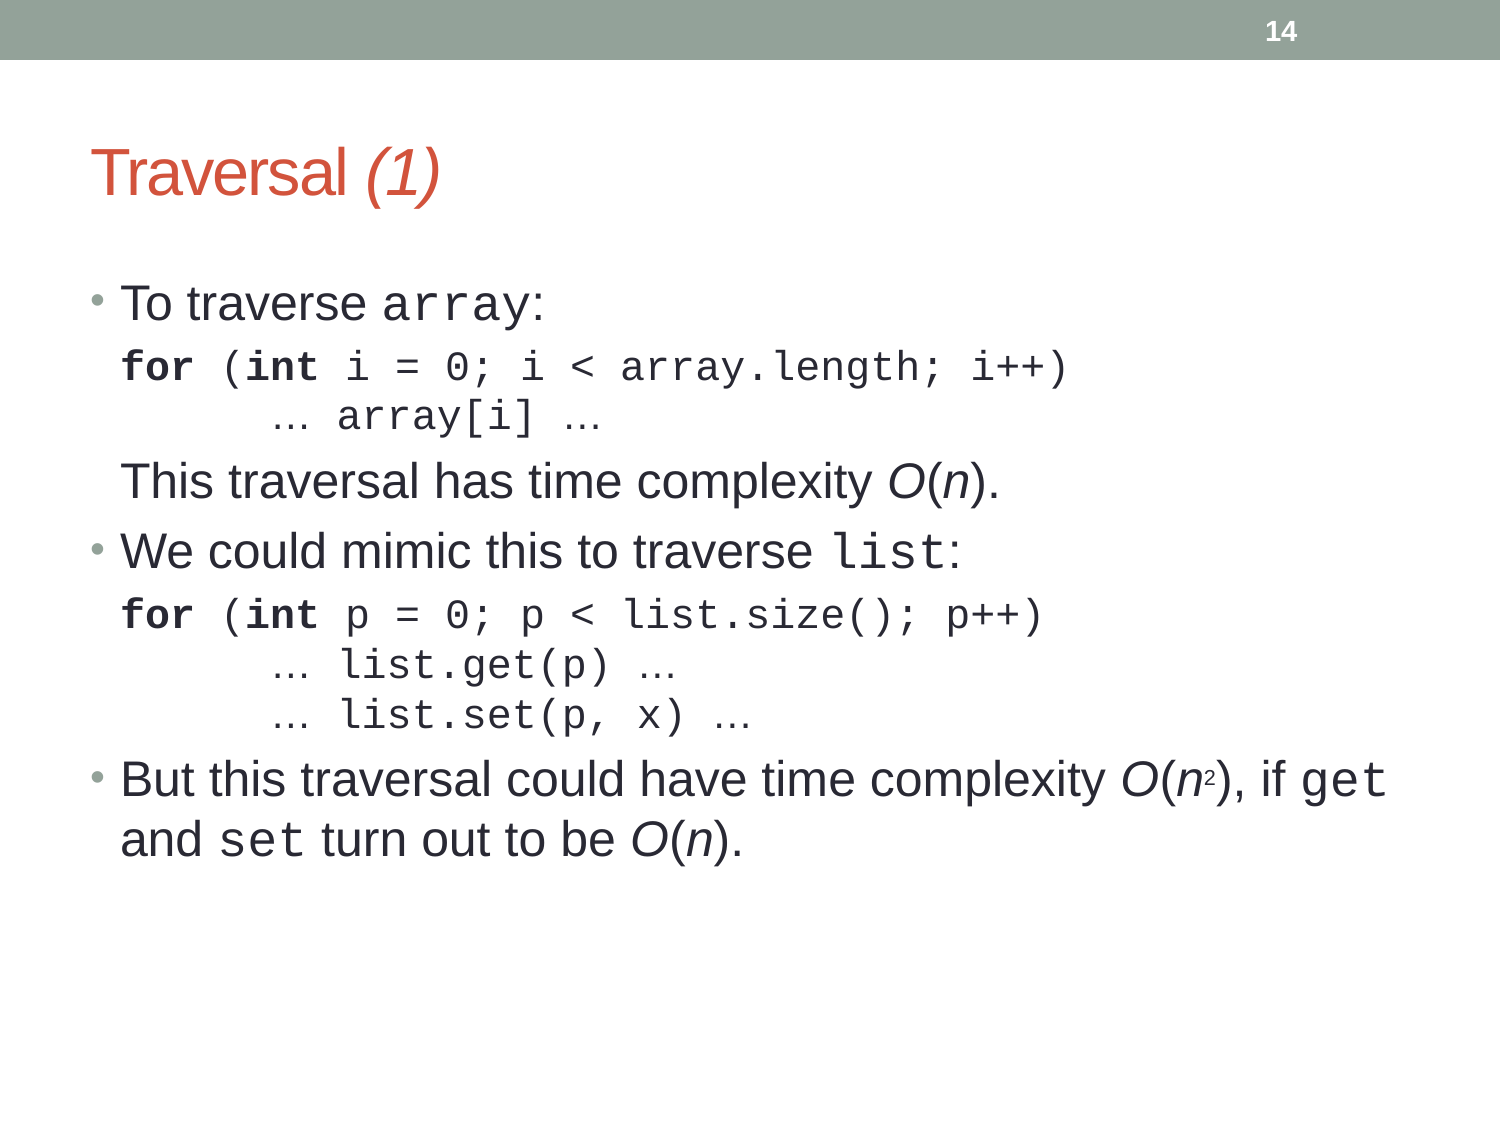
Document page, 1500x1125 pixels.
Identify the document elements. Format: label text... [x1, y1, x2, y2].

list To traverse array: for (int i = 0; i < array.length; i++) … array[i] … This traversal has time complexity O(n). We could mimic this to traverse list: for (int p = 0; p < list.size(); p++) … list.get(p) … … list.set(p, x) … But this traversal could have time complexity O(n2), if get and set turn out to be O(n). [75, 262, 1425, 1063]
title Traversal (1) [75, 87, 1425, 250]
slide_number 14 [1250, 3, 1425, 57]
